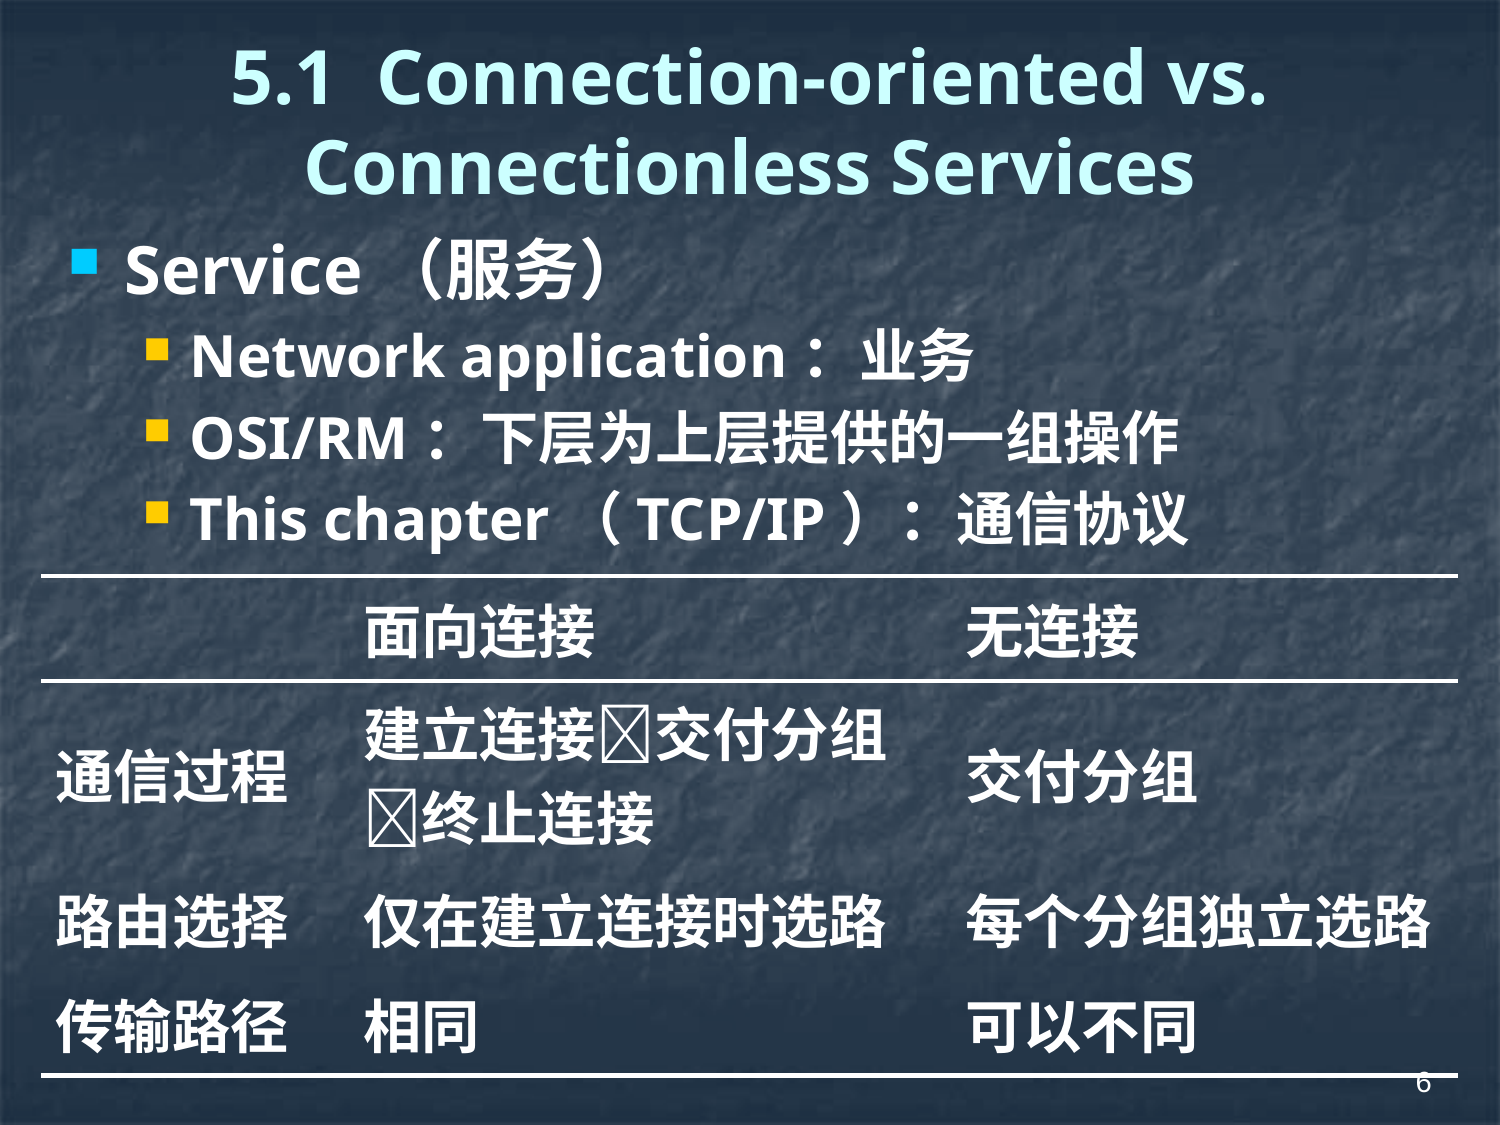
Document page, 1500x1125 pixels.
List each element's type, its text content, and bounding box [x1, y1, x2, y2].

list Service（服务） Network application：业务 OSI/RM：下层为上层提供的一组操作 This chapter（TCP/IP）：通信协议 [53, 220, 1447, 574]
table_cell 可以不同 [951, 970, 1458, 1073]
table_header 无连接 [951, 578, 1458, 679]
table_cell 建立连接交付分组终止连接 [348, 683, 951, 865]
table_cell 每个分组独立选路 [951, 865, 1458, 970]
table_cell 仅在建立连接时选路 [348, 865, 951, 970]
table_cell 交付分组 [951, 683, 1458, 865]
table_cell 传输路径 [41, 970, 348, 1073]
table_cell 相同 [348, 970, 951, 1073]
table_cell 路由选择 [41, 865, 348, 970]
title 5.1 Connection-oriented vs. Connectionless Services [53, 19, 1447, 220]
table_header [41, 578, 348, 679]
table_cell 通信过程 [41, 683, 348, 865]
slide_number 6 [1096, 1078, 1447, 1106]
table_header 面向连接 [348, 578, 951, 679]
